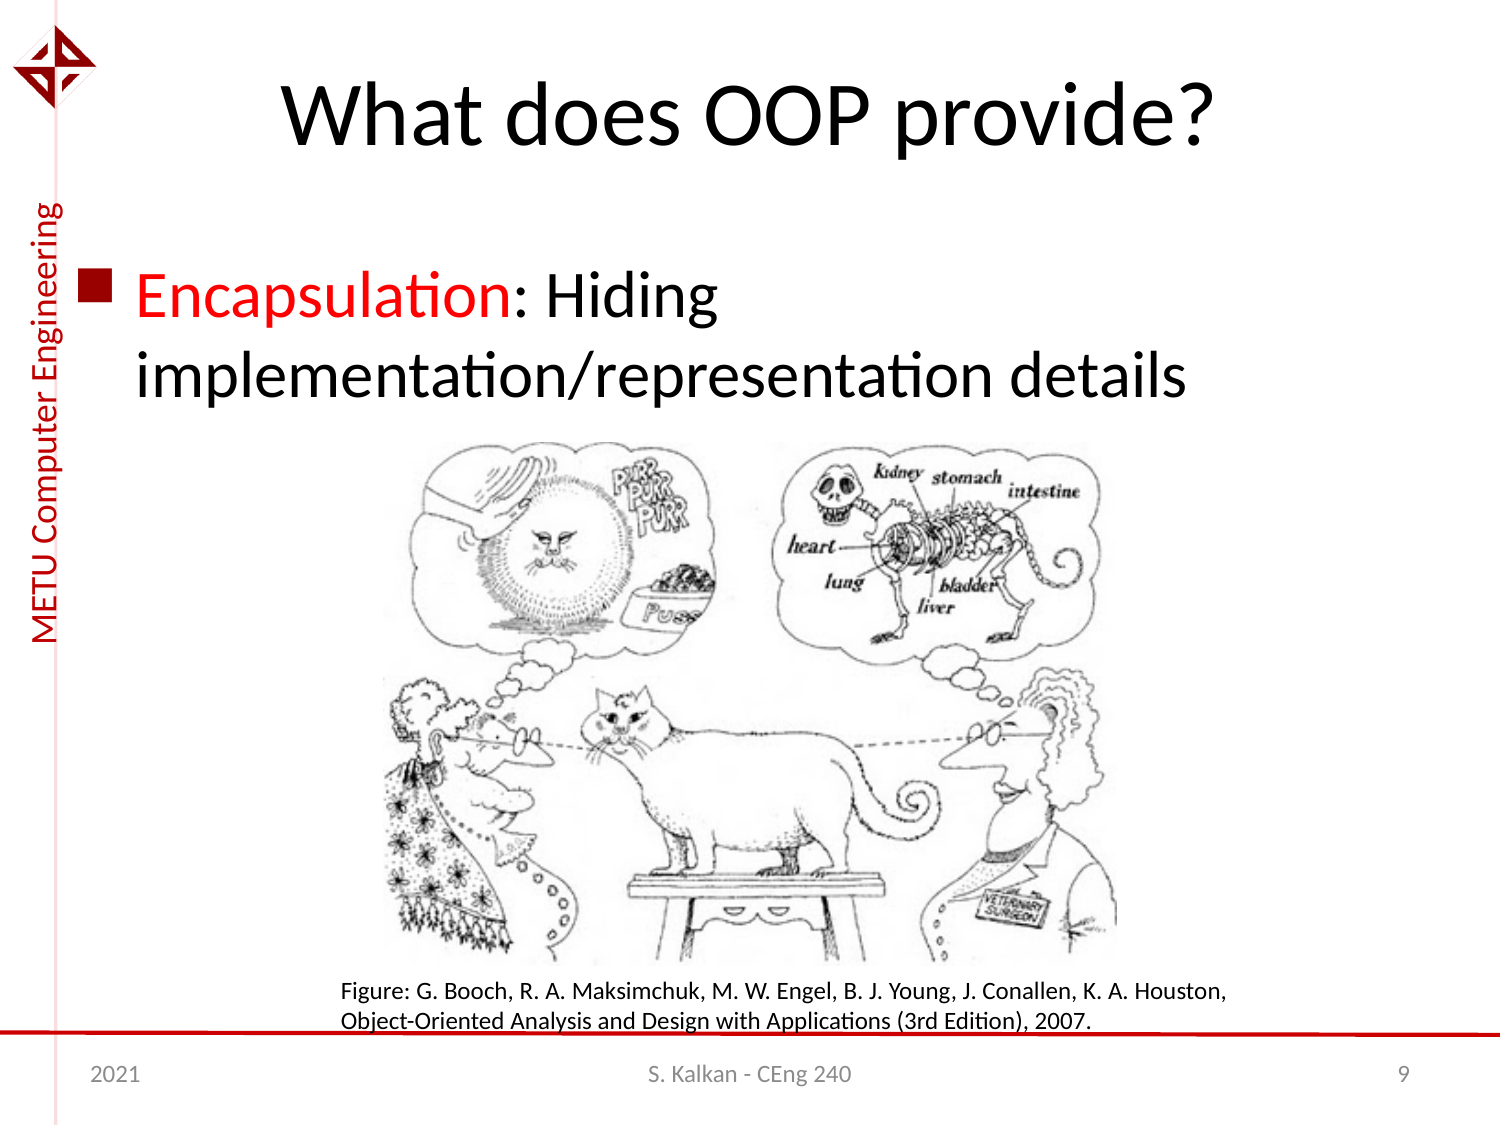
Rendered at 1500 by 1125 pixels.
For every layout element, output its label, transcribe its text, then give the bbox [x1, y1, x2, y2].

footer S. Kalkan - CEng 240 [512, 1042, 988, 1103]
list Encapsulation: Hiding implementation/representation details [64, 243, 1282, 421]
slide_number 2021 [75, 1042, 425, 1103]
picture [383, 441, 1117, 967]
picture [12, 24, 54, 109]
slide_number 9 [1074, 1042, 1425, 1103]
title What does OOP provide? [75, 45, 1425, 173]
picture [58, 24, 97, 109]
text_box Figure: G. Booch, R. A. Maksimchuk, M. W. Engel, B. J. Young, J. Conallen, K. A. Houston, Object-Oriented Analysis and Design with Applications (3rd Edition), 2007. [326, 966, 1250, 1042]
